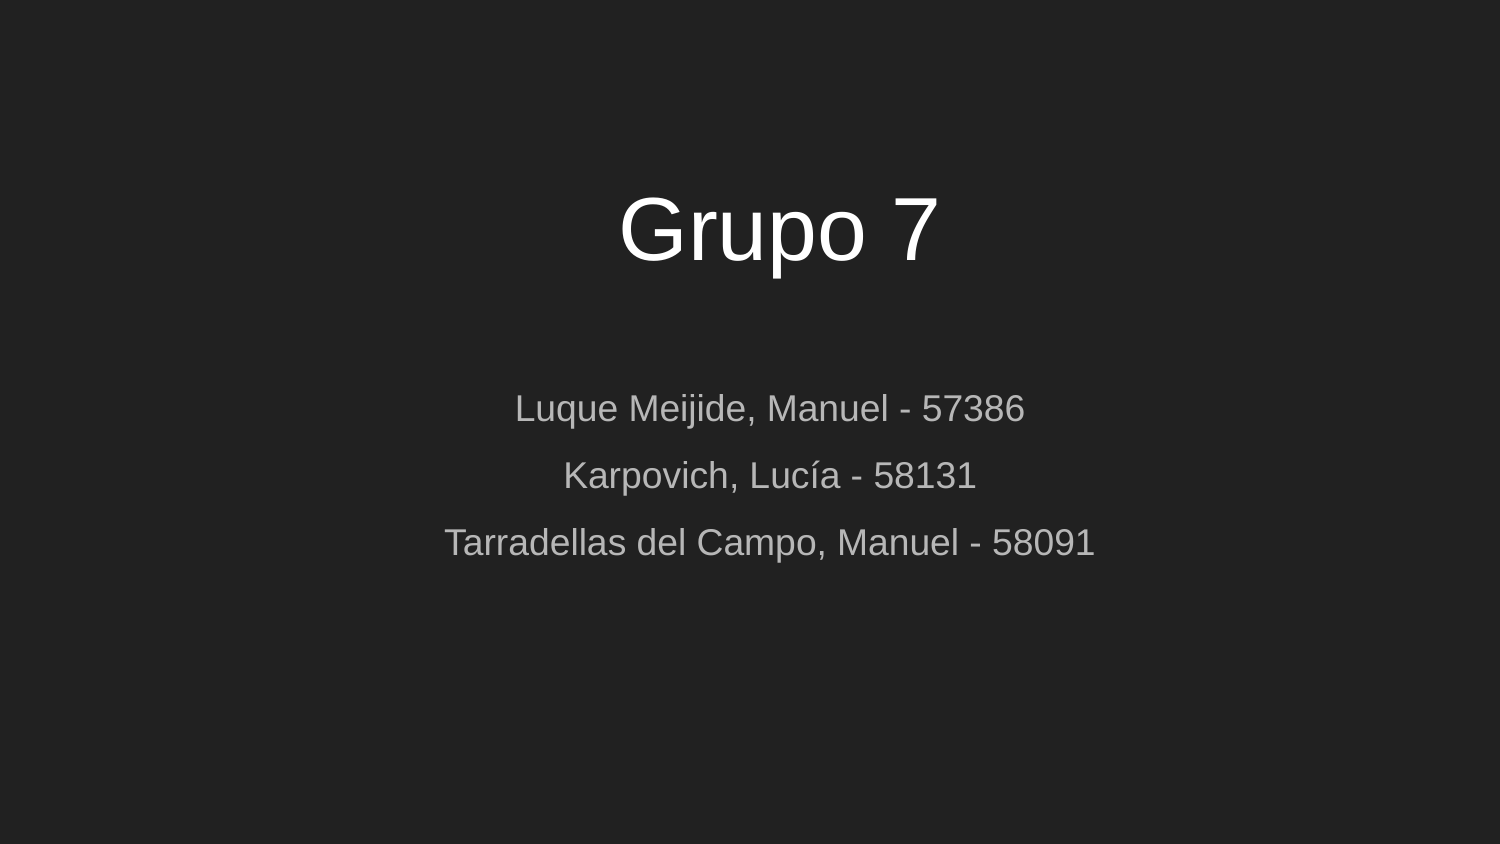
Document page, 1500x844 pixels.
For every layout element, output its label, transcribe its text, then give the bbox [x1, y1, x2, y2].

text_box Luque Meijide, Manuel - 57386 Karpovich, Lucía - 58131 Tarradellas del Campo, Manuel - 58091 [0, 346, 1166, 578]
title Grupo 7 [45, 143, 1500, 295]
